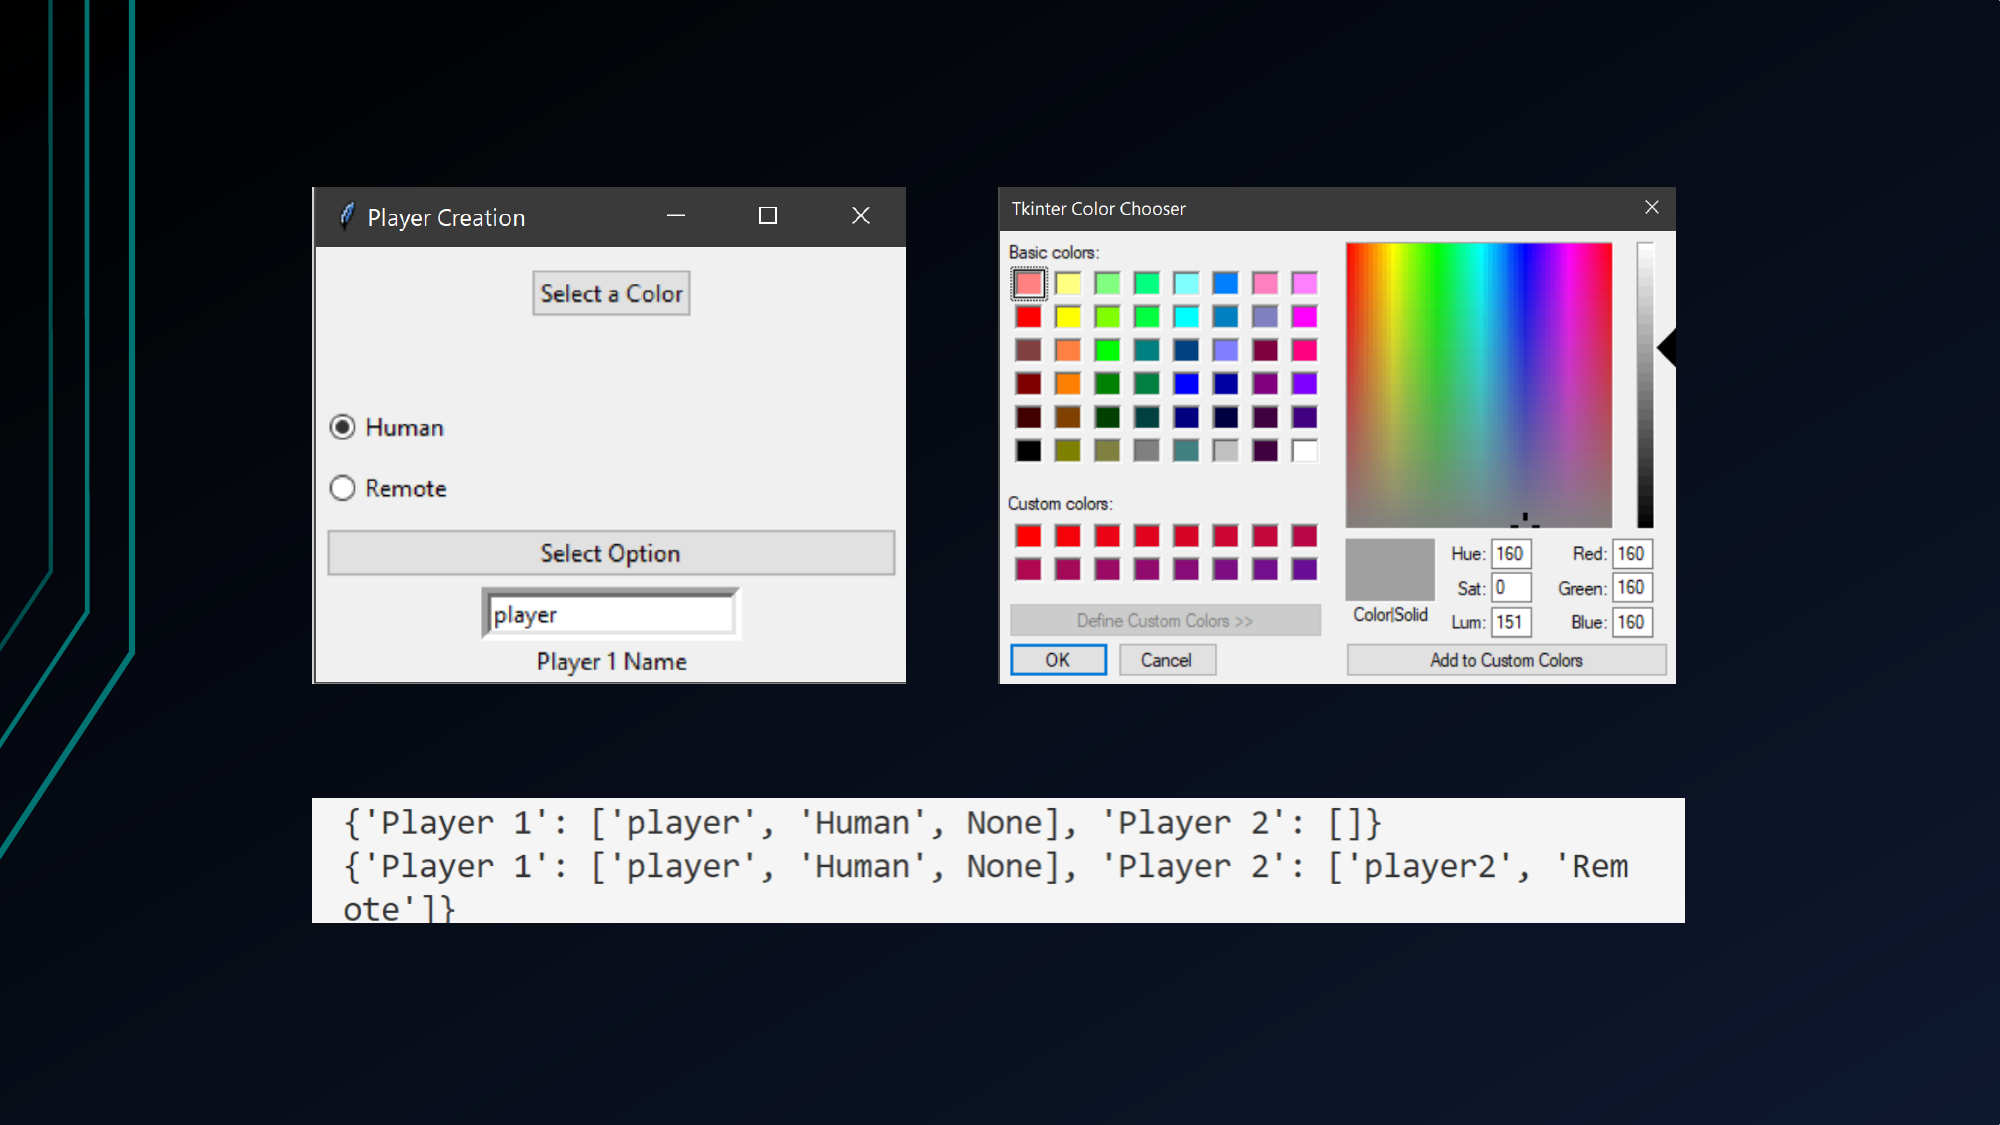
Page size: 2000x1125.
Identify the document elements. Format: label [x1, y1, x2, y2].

picture [312, 798, 1685, 924]
picture [998, 187, 1677, 685]
picture [312, 187, 906, 685]
